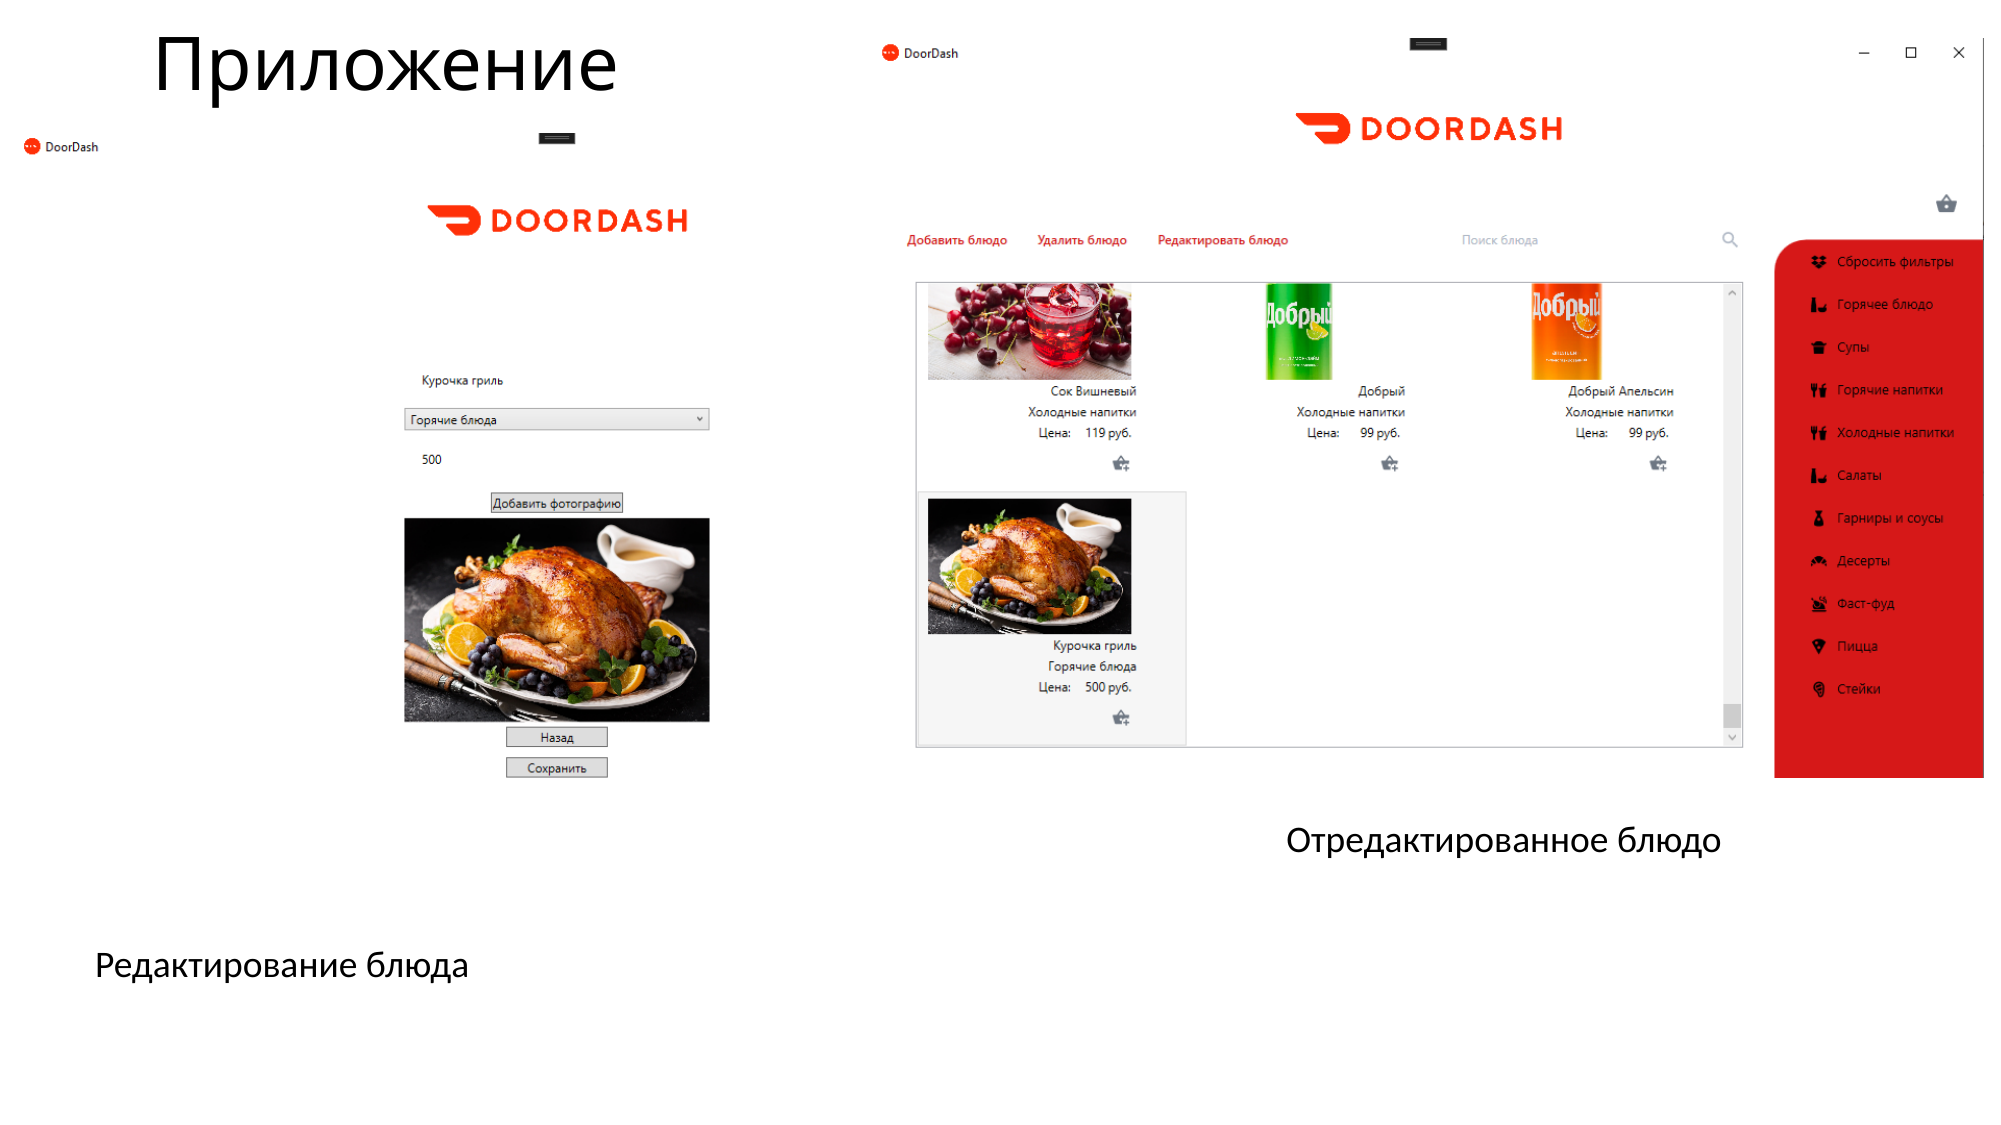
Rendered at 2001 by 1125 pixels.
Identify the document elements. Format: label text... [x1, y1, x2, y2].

title Приложение [137, 18, 1863, 115]
picture [16, 38, 1984, 856]
text_box Редактирование блюда [80, 932, 858, 993]
text_box Отредактированное блюдо [1271, 807, 1850, 868]
